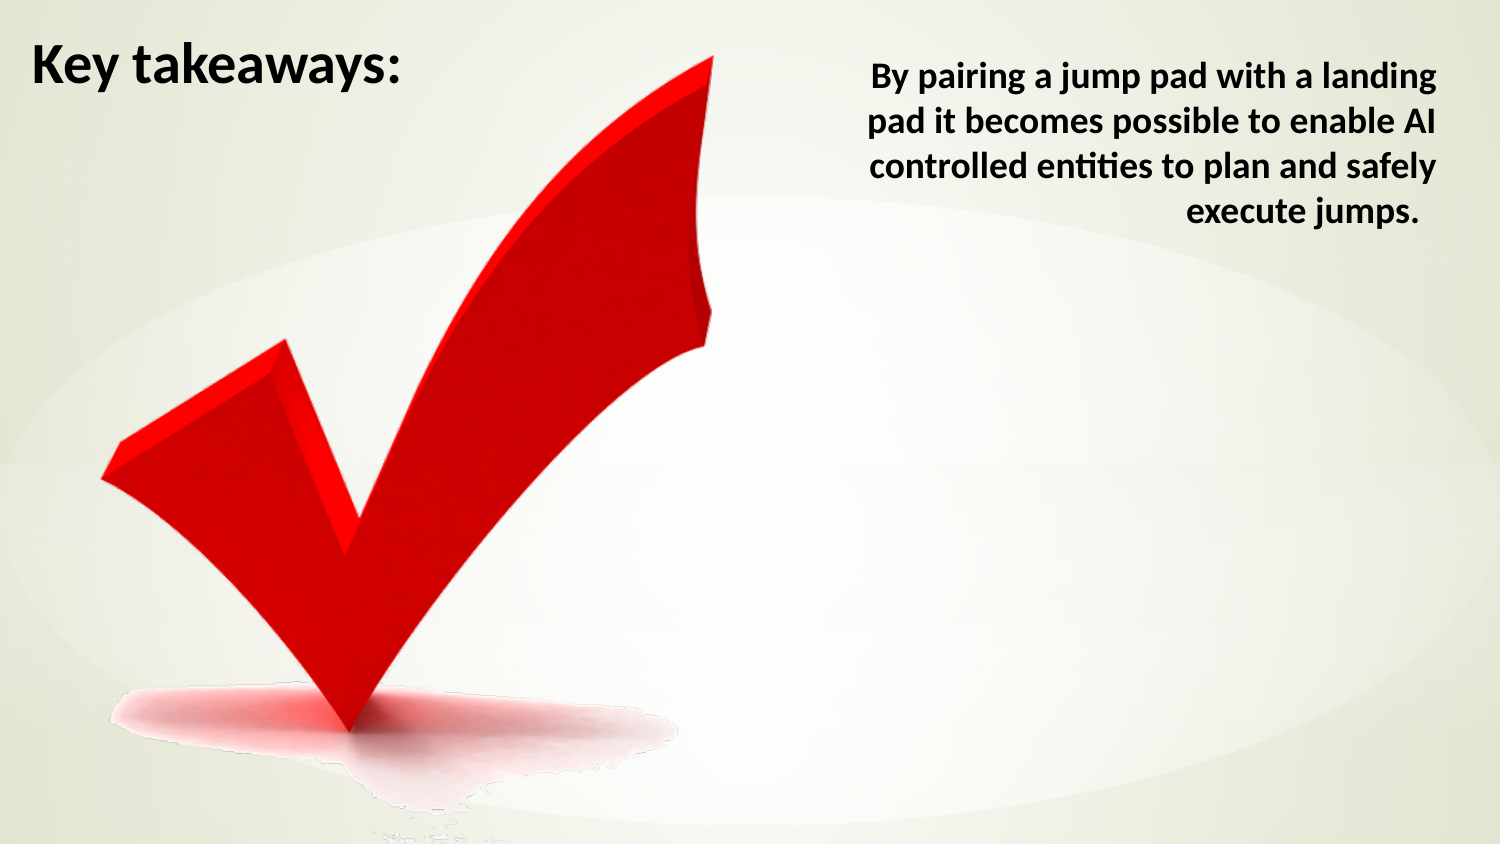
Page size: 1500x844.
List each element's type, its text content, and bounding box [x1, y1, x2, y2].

text_box By pairing a jump pad with a landing pad it becomes possible to enable AI controlled entities to plan and safely execute jumps. [844, 43, 1453, 185]
text_box Key takeaways: [17, 18, 626, 159]
picture [100, 54, 715, 844]
